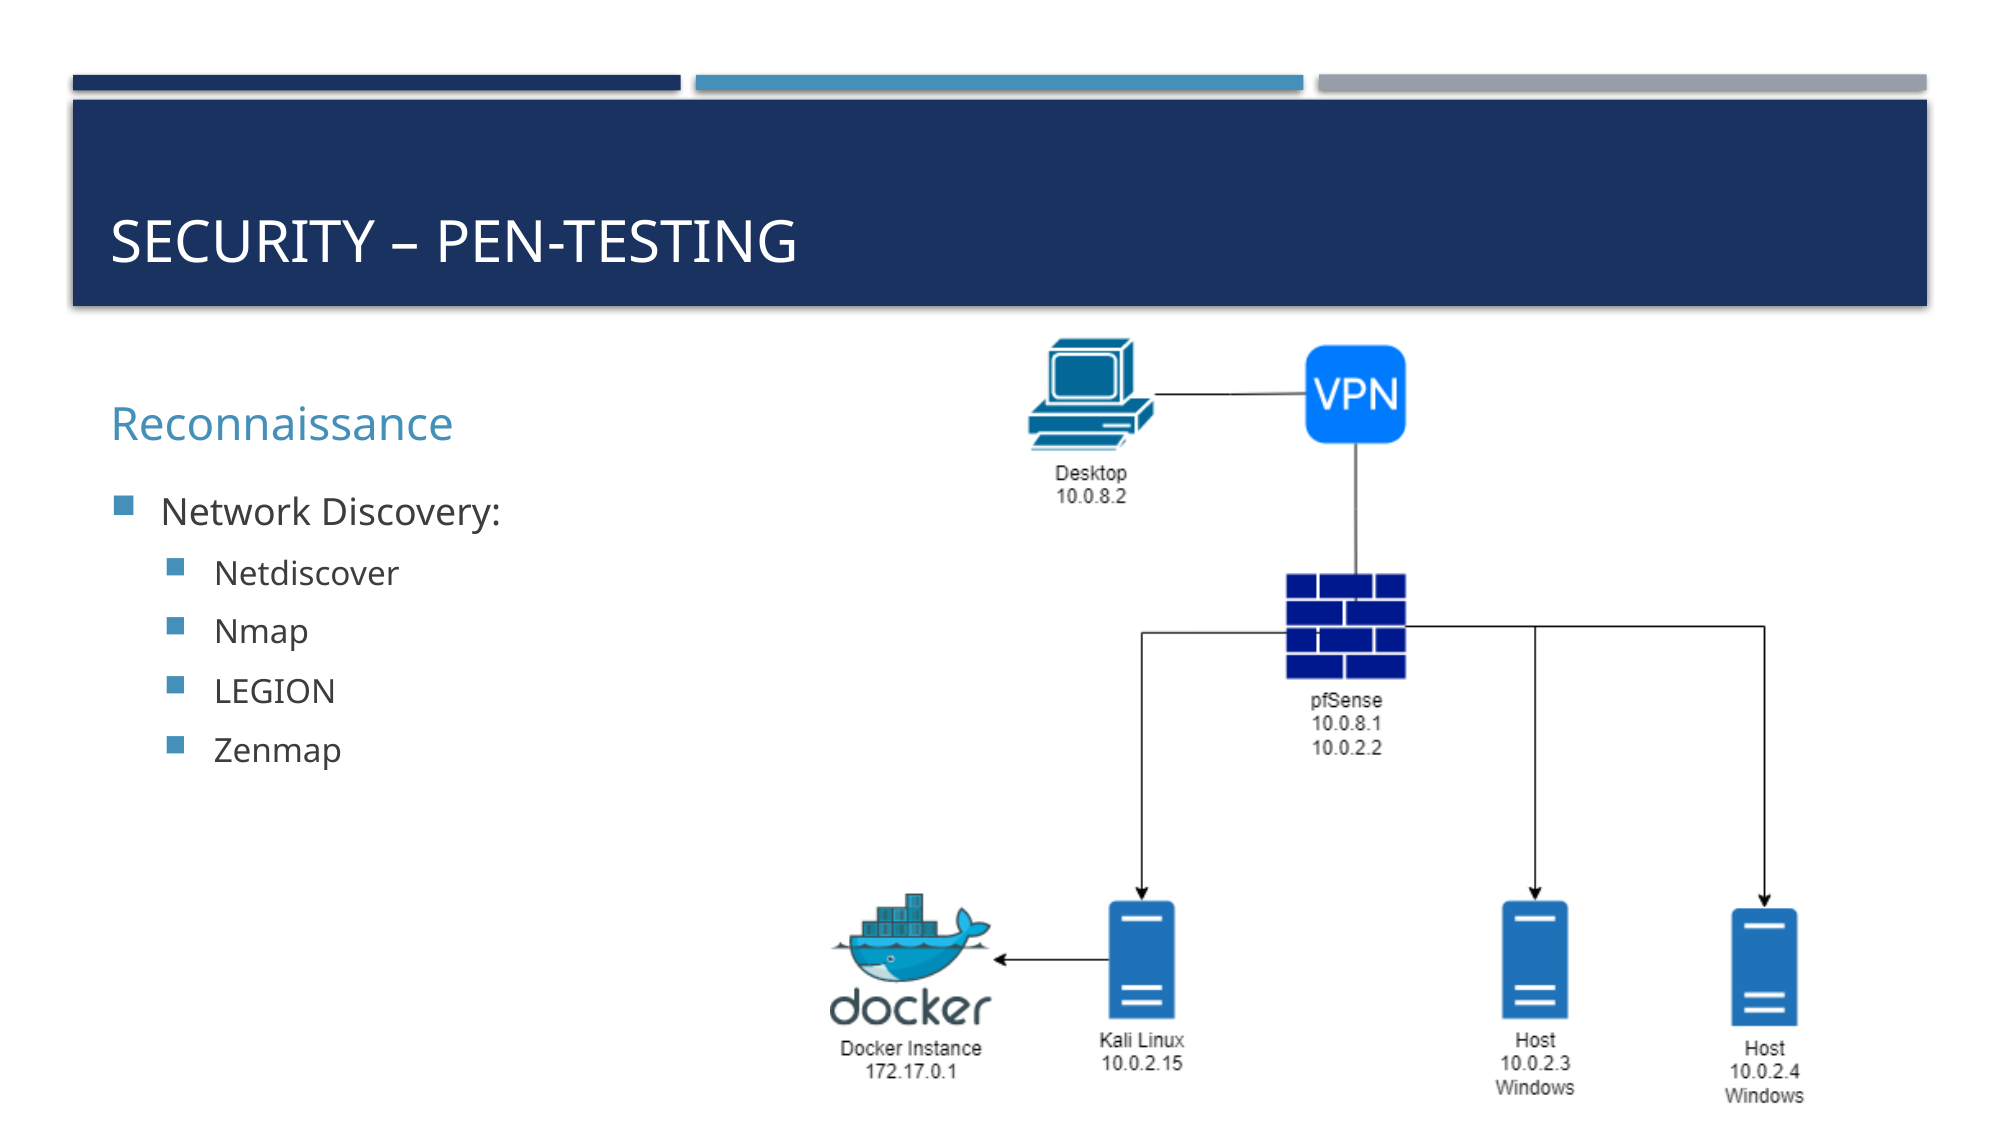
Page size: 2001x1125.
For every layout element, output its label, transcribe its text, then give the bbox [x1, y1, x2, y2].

list Reconnaissance [95, 369, 824, 458]
title Security – pen-testing [95, 119, 1905, 282]
list Network Discovery: Netdiscover Nmap LEGION Zenmap [95, 479, 824, 798]
picture [830, 334, 1805, 1109]
